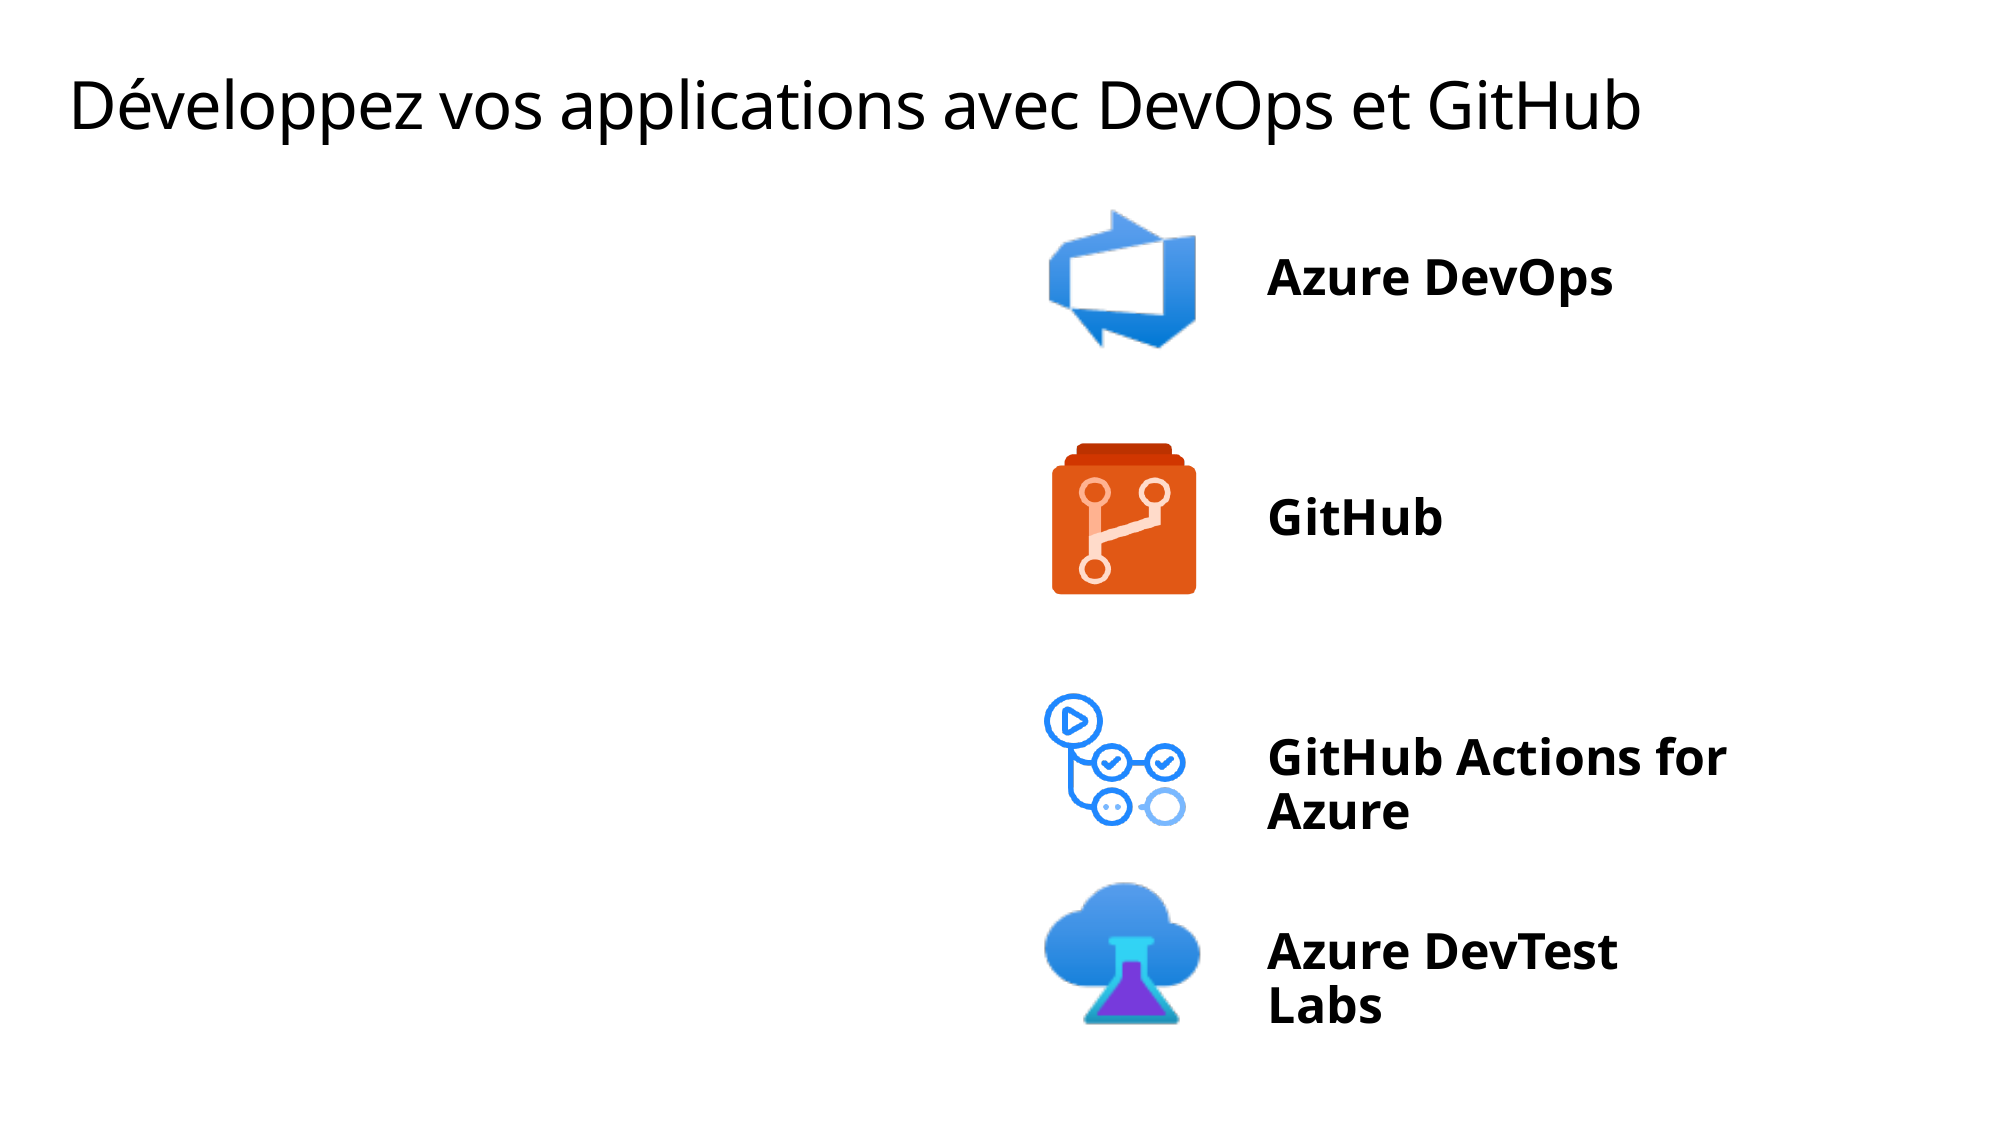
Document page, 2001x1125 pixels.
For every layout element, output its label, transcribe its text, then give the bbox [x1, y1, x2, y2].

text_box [1032, 682, 1891, 837]
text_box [1041, 202, 1749, 357]
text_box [1041, 876, 1749, 1031]
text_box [1041, 442, 1749, 597]
title Développez vos applications avec DevOps et GitHub [68, 72, 1930, 184]
